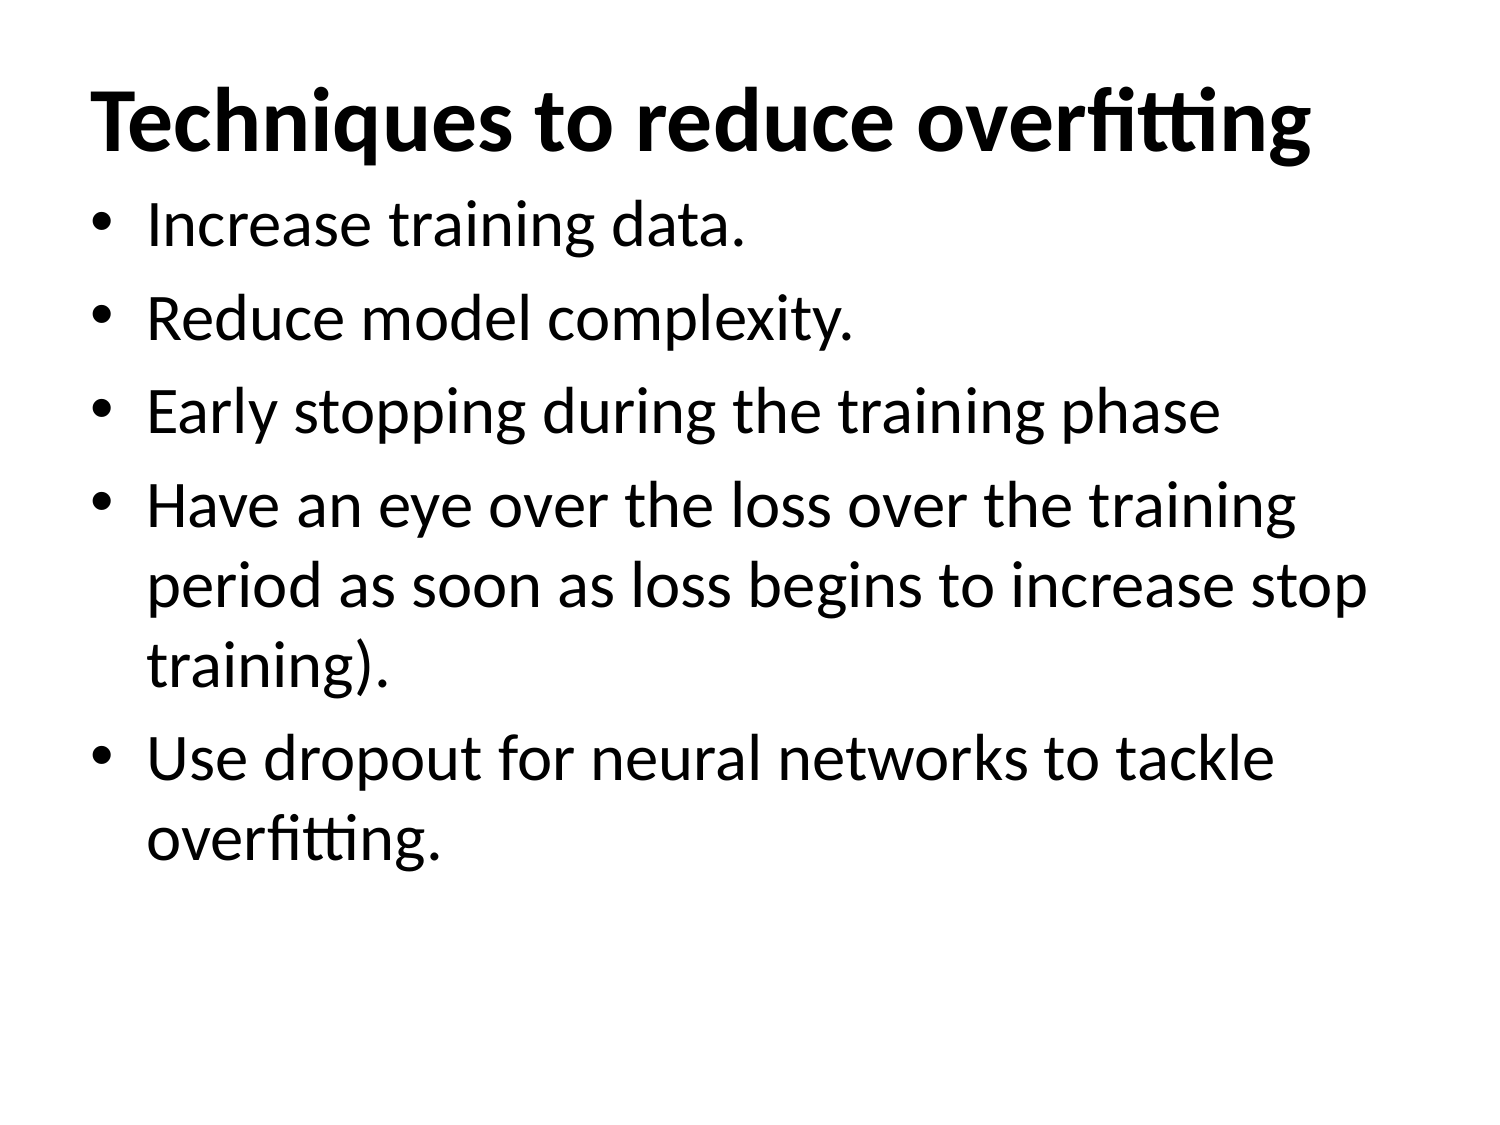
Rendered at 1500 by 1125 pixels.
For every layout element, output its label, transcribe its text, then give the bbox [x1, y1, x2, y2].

list Increase training data. Reduce model complexity. Early stopping during the training phase Have an eye over the loss over the training period as soon as loss begins to increase stop training). Use dropout for neural networks to tackle overfitting. [75, 172, 1425, 1005]
title Techniques to reduce overfitting [75, 45, 1425, 172]
